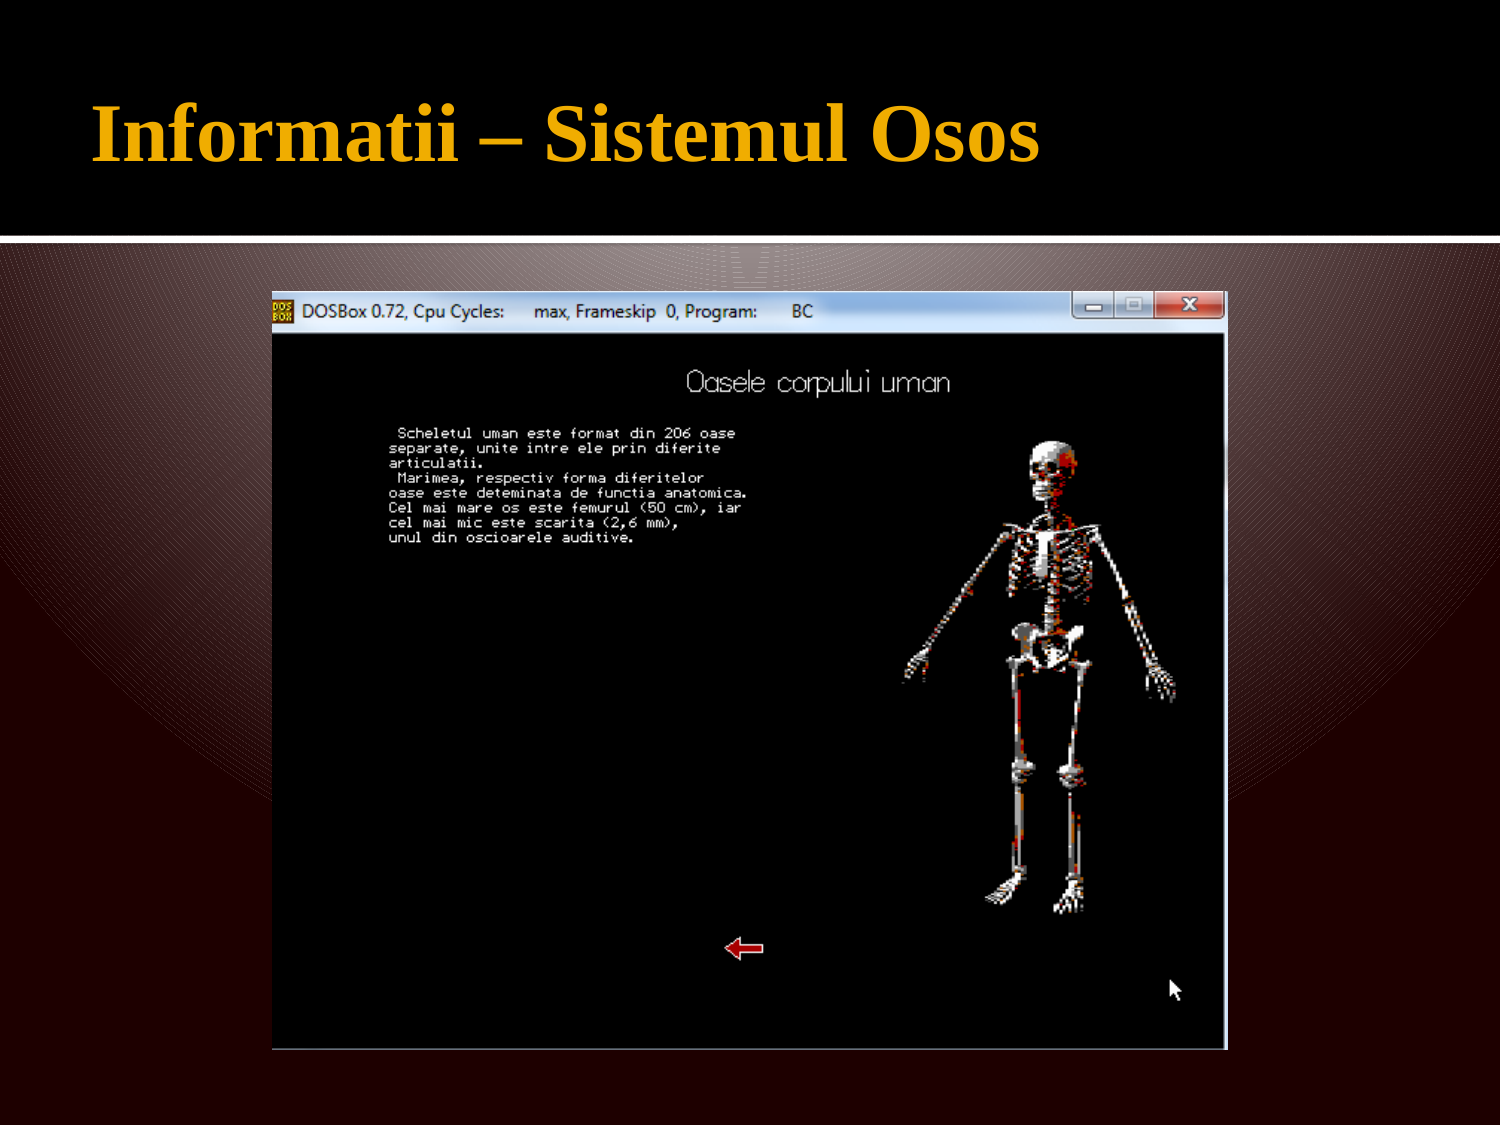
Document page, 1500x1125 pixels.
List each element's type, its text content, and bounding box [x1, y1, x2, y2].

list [272, 291, 1228, 1050]
title Informatii – Sistemul Osos [75, 25, 1425, 231]
